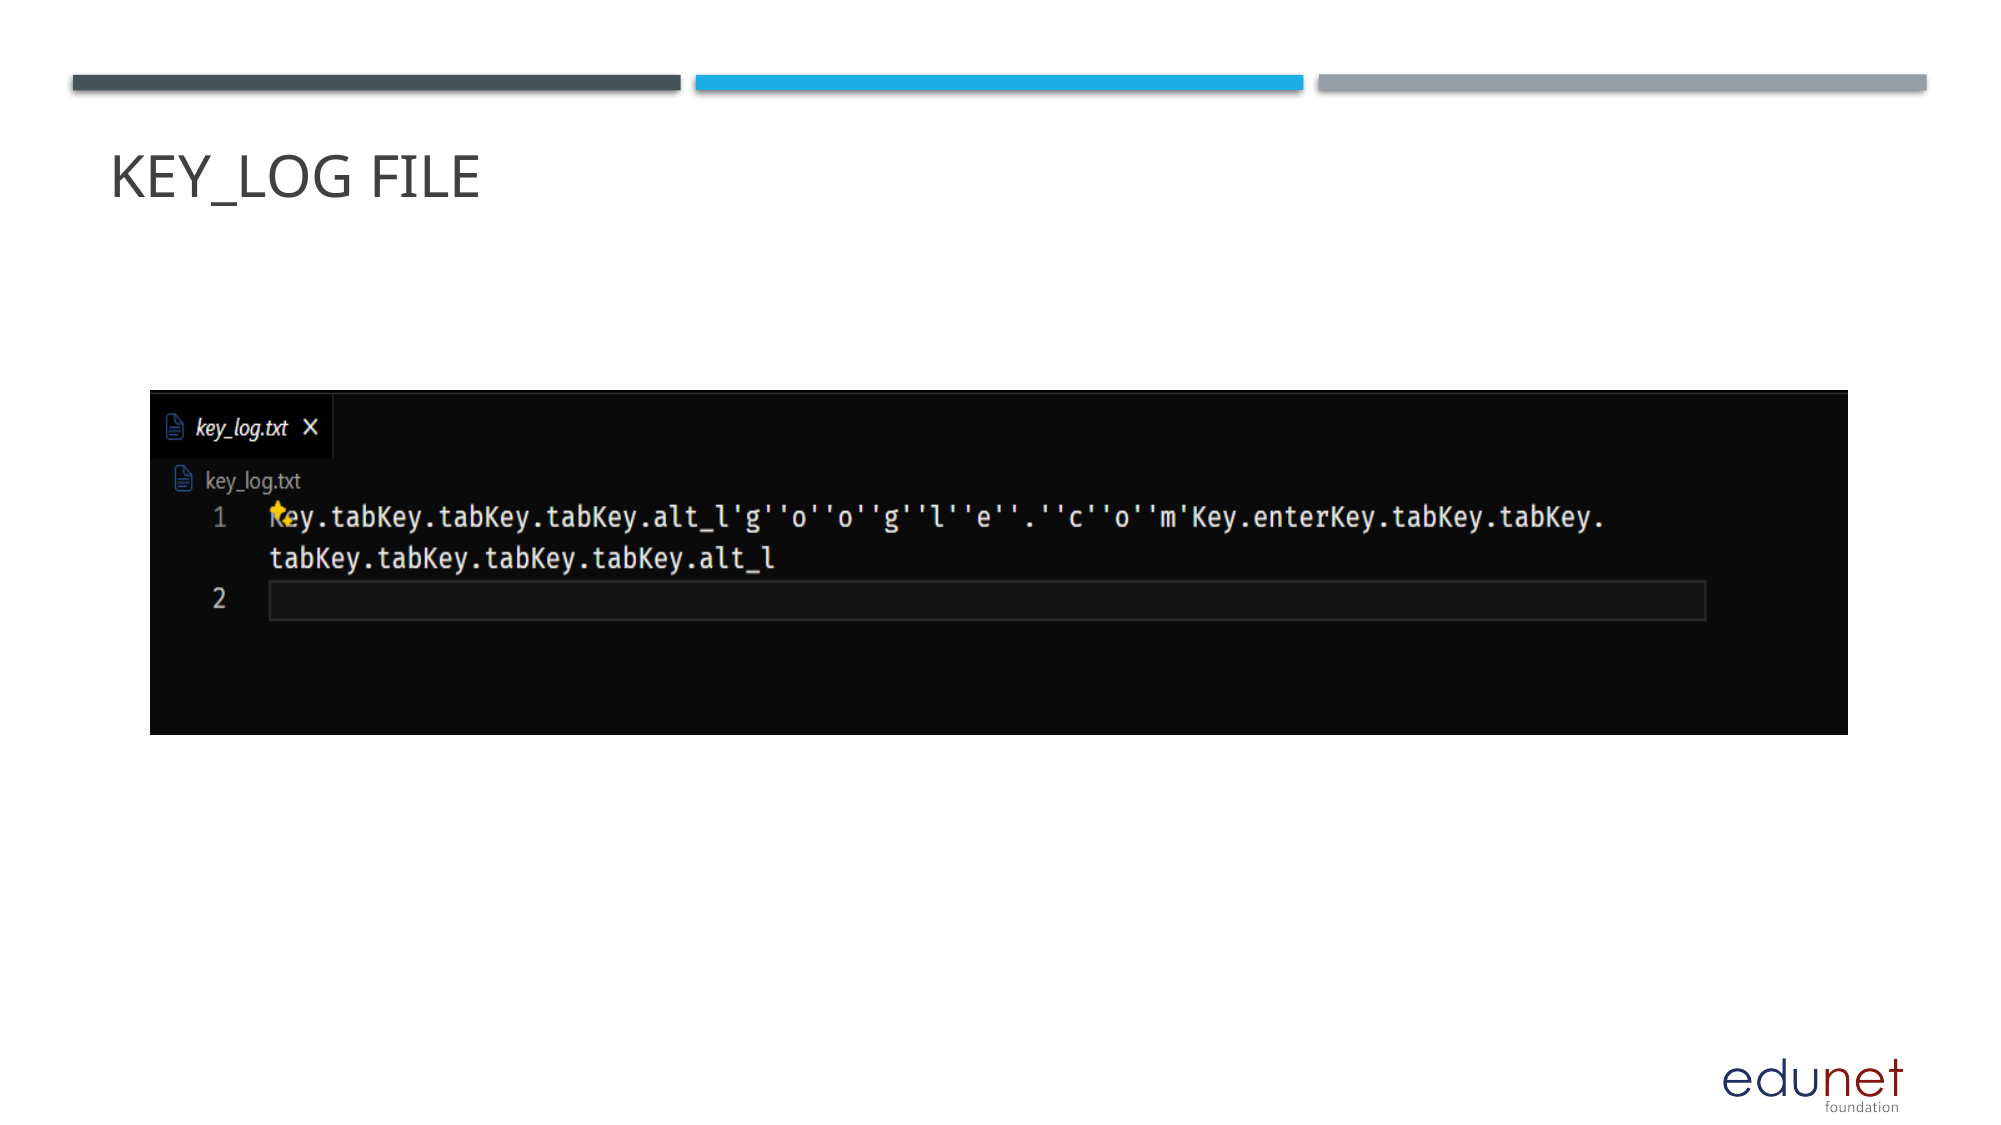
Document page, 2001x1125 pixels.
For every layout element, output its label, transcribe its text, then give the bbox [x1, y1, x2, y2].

title Key_log file [94, 119, 1904, 217]
picture [1719, 1056, 1905, 1116]
picture [150, 389, 1848, 736]
